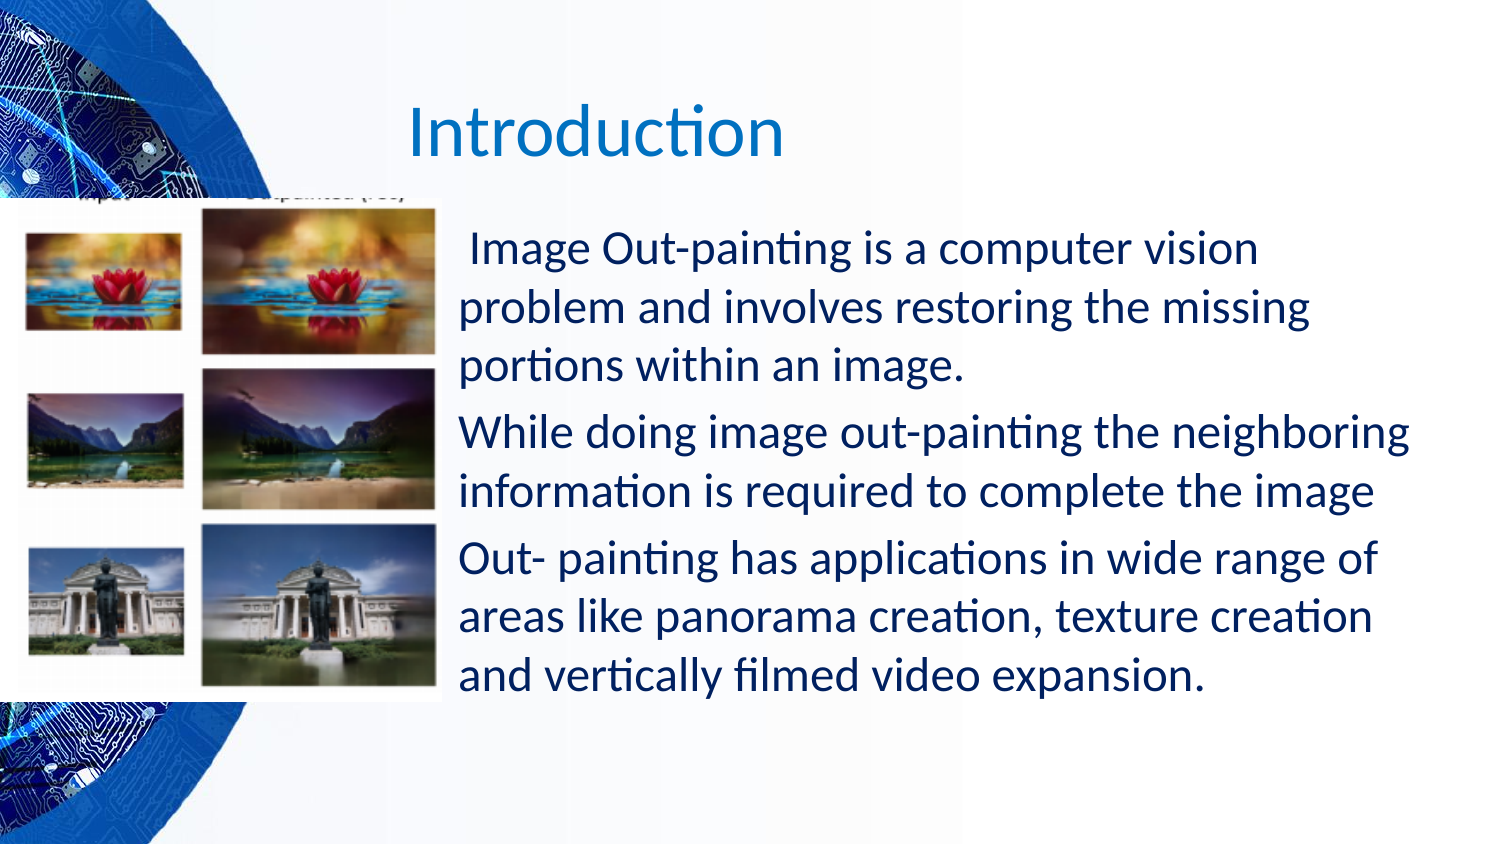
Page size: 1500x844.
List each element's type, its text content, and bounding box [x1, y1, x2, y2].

picture [0, 0, 1500, 844]
title Introduction [392, 66, 1424, 186]
list Image Out-painting is a computer vision problem and involves restoring the missing portions within an image. While doing image out-painting the neighboring information is required to complete the image Out- painting has applications in wide range of areas like panorama creation, texture creation and vertically filmed video expansion. [391, 208, 1427, 770]
